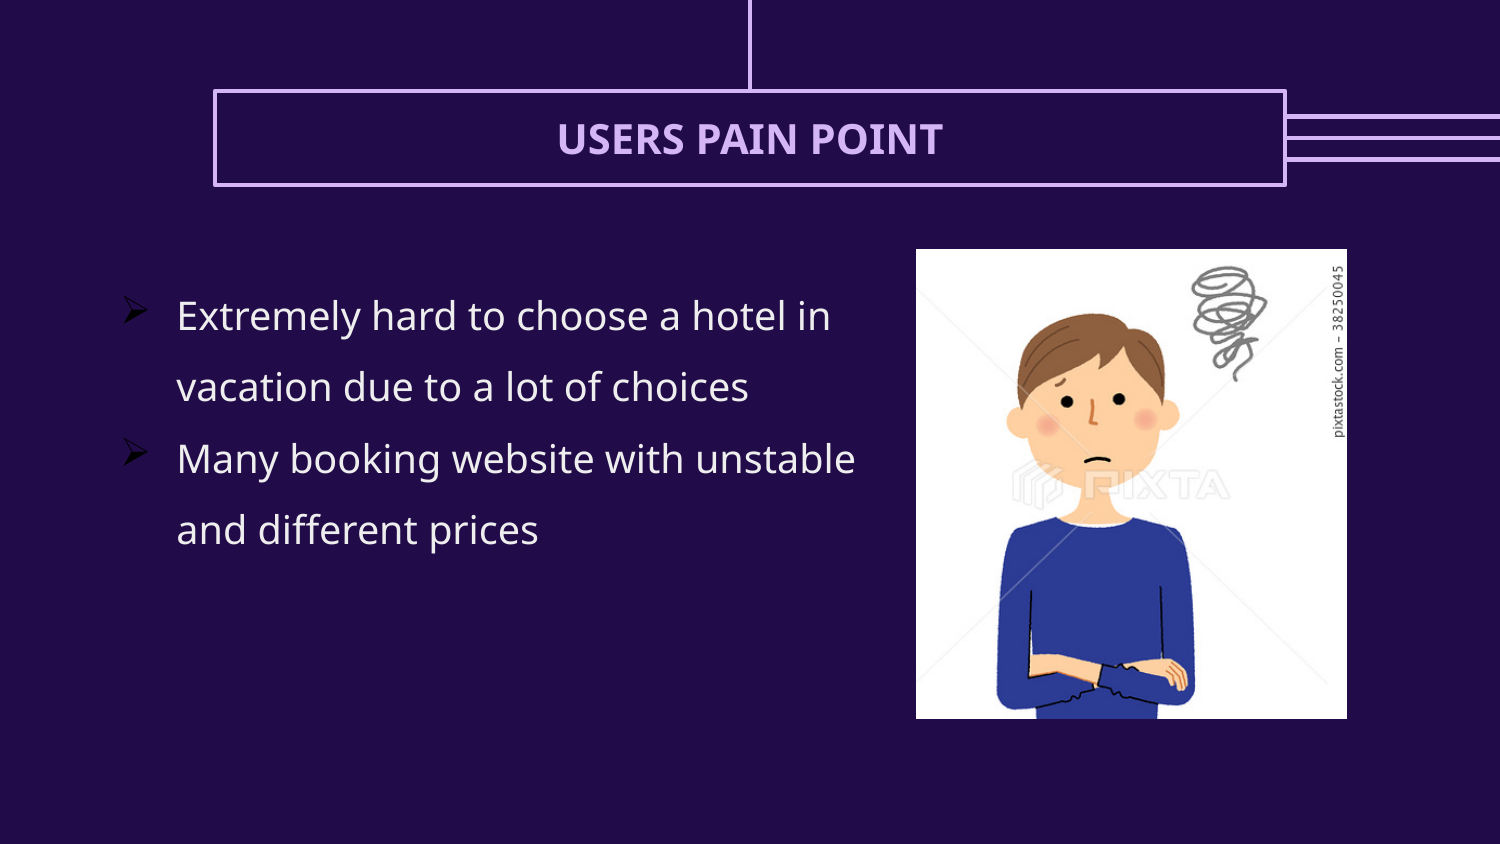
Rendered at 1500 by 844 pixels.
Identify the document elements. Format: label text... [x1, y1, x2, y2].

picture [915, 249, 1348, 719]
list Extremely hard to choose a hotel in vacation due to a lot of choices Many booking website with unstable and different prices [105, 252, 899, 506]
title USERS PAIN POINT [213, 89, 1287, 187]
